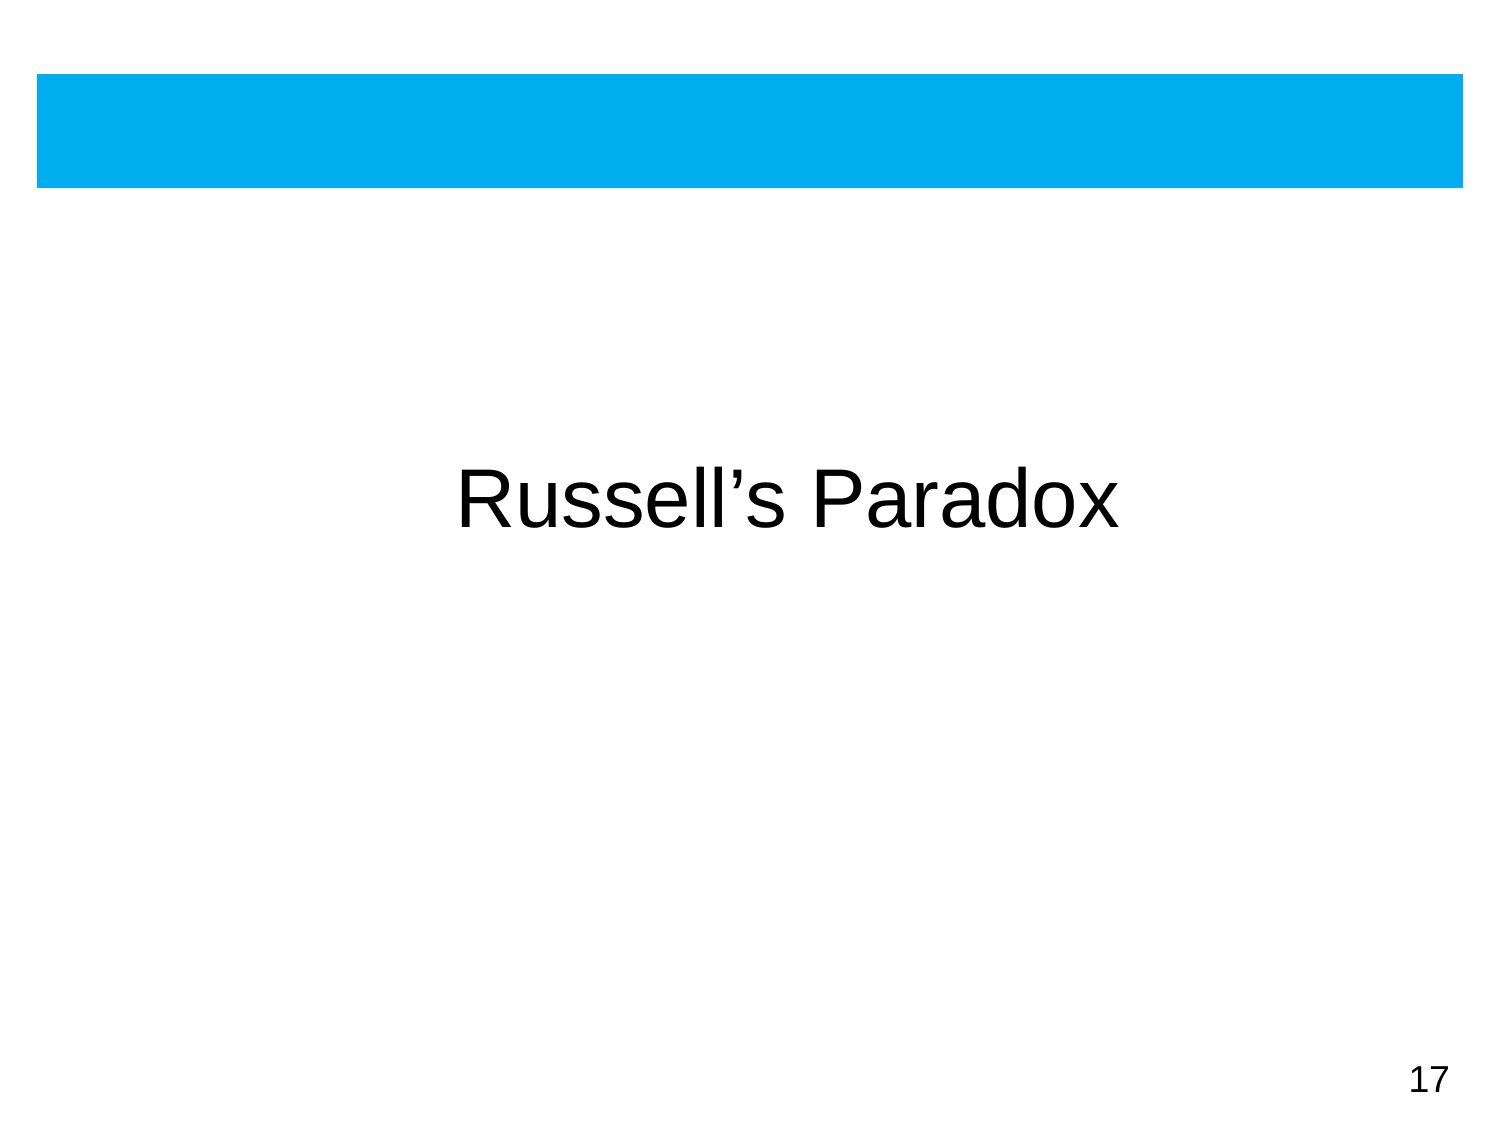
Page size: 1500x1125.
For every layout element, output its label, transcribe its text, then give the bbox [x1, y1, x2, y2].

title Russell’s Paradox [113, 399, 1463, 588]
